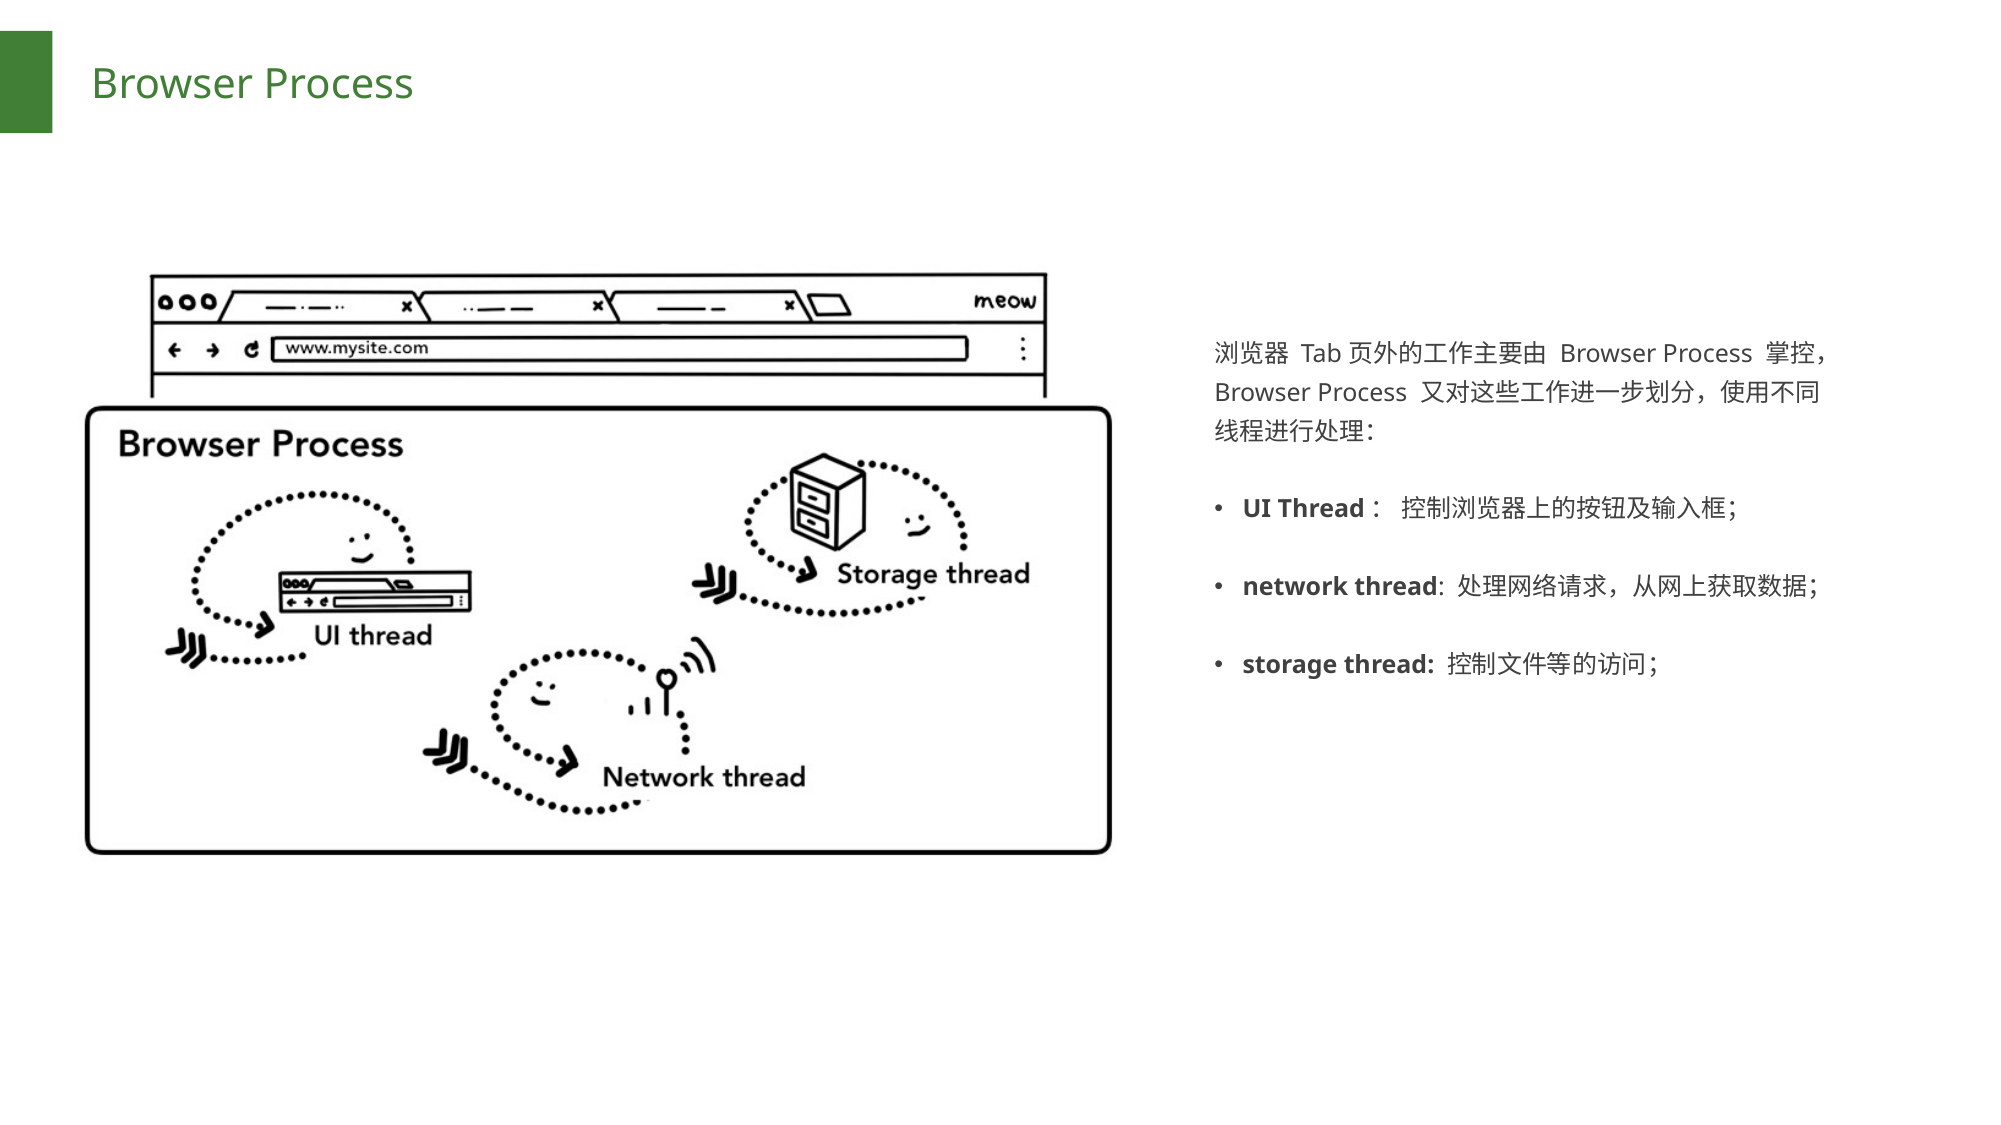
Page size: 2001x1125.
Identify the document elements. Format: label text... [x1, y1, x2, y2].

text_box Browser Process [76, 49, 430, 115]
text_box 浏览器 Tab页外的工作主要由 Browser Process 掌控，Browser Process 又对这些工作进一步划分，使用不同线程进行处理： UI Thread： 控制浏览器上的按钮及输入框； network thread: 处理网络请求，从网上获取数据； storage thread: 控制文件等的访问； [1199, 320, 1855, 686]
picture [69, 254, 1128, 871]
text_box [0, 30, 53, 134]
